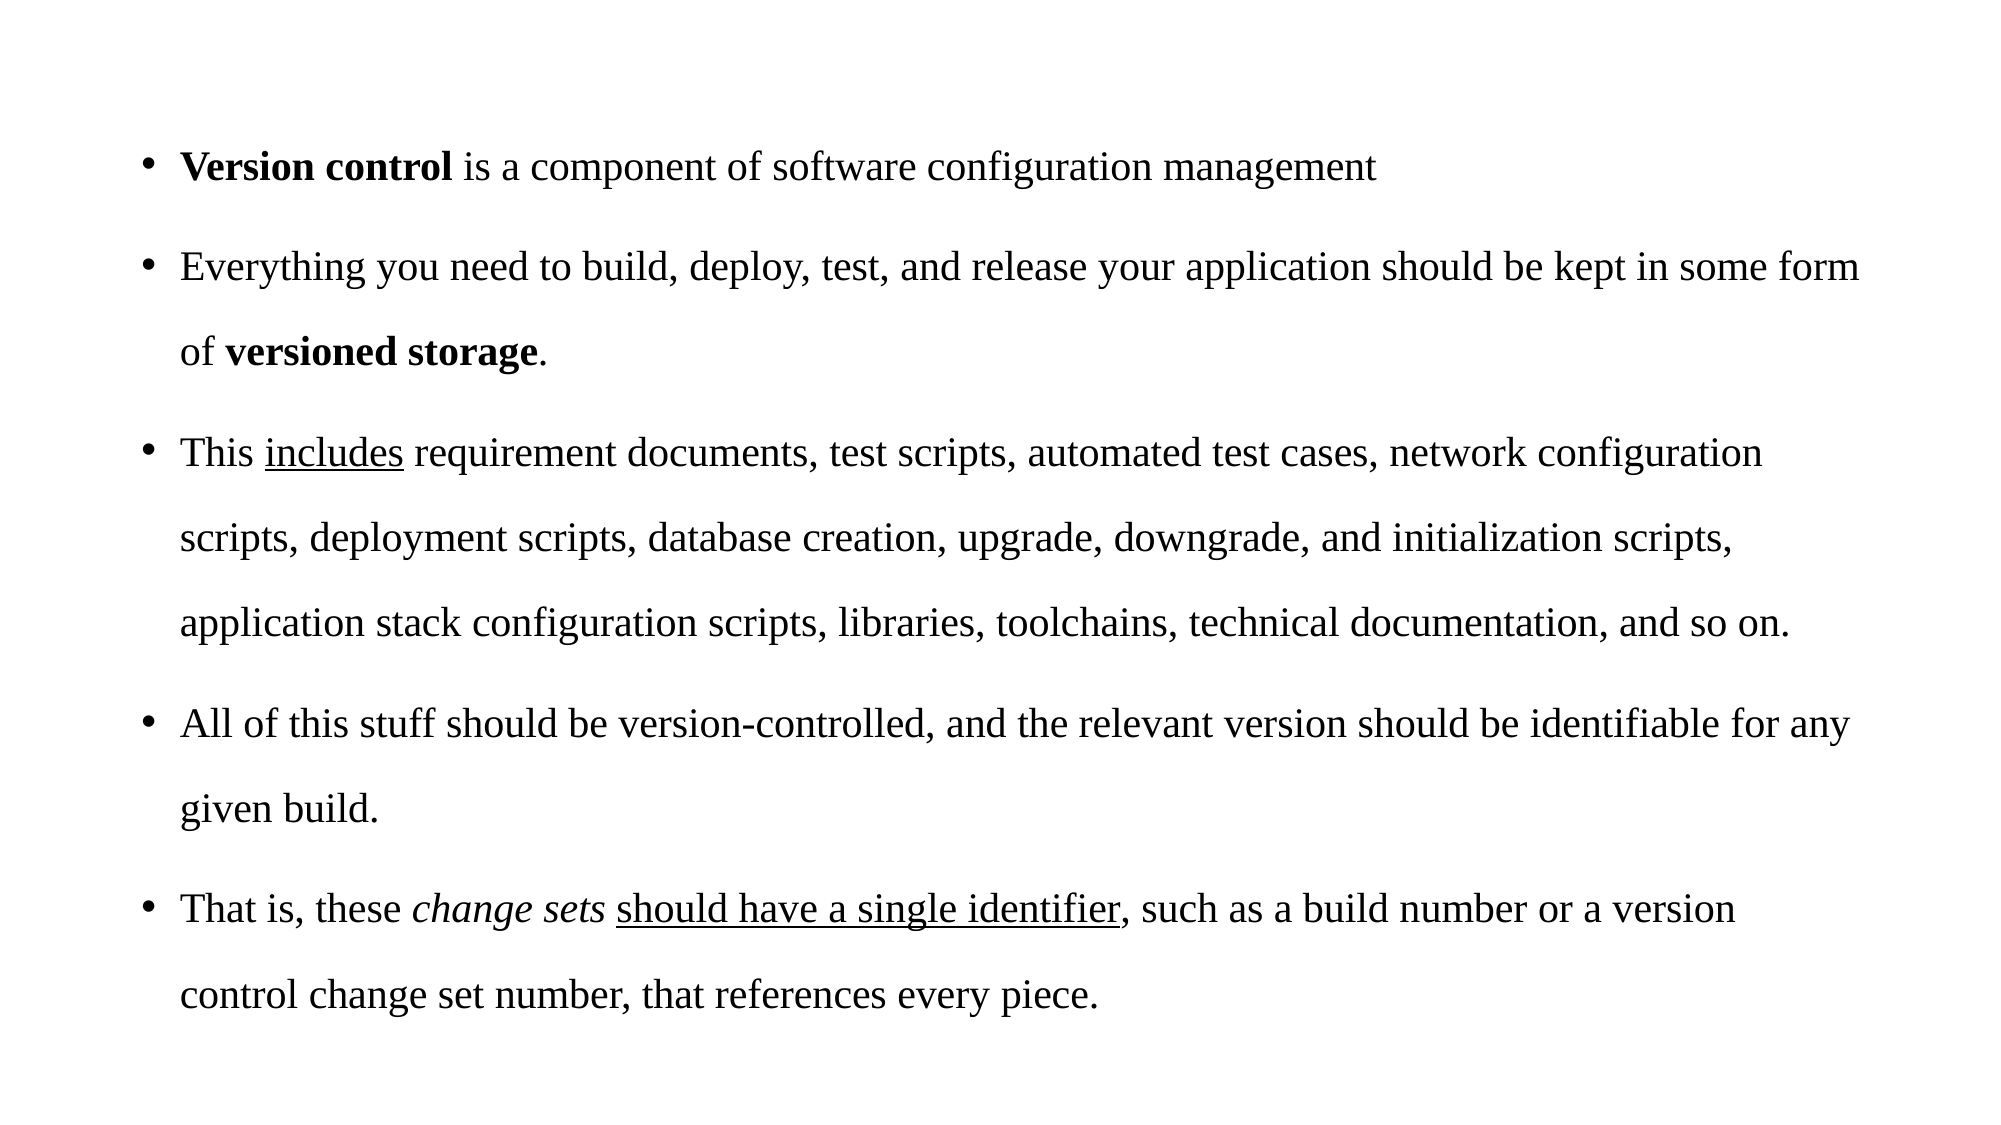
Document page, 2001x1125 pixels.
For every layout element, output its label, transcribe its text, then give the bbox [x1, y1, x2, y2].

list Version control is a component of software configuration management Everything you need to build, deploy, test, and release your application should be kept in some form of versioned storage. This includes requirement documents, test scripts, automated test cases, network configuration scripts, deployment scripts, database creation, upgrade, downgrade, and initialization scripts, application stack configuration scripts, libraries, toolchains, technical documentation, and so on. All of this stuff should be version-controlled, and the relevant version should be identifiable for any given build. That is, these change sets should have a single identifier, such as a build number or a version control change set number, that references every piece. [126, 95, 1877, 1039]
